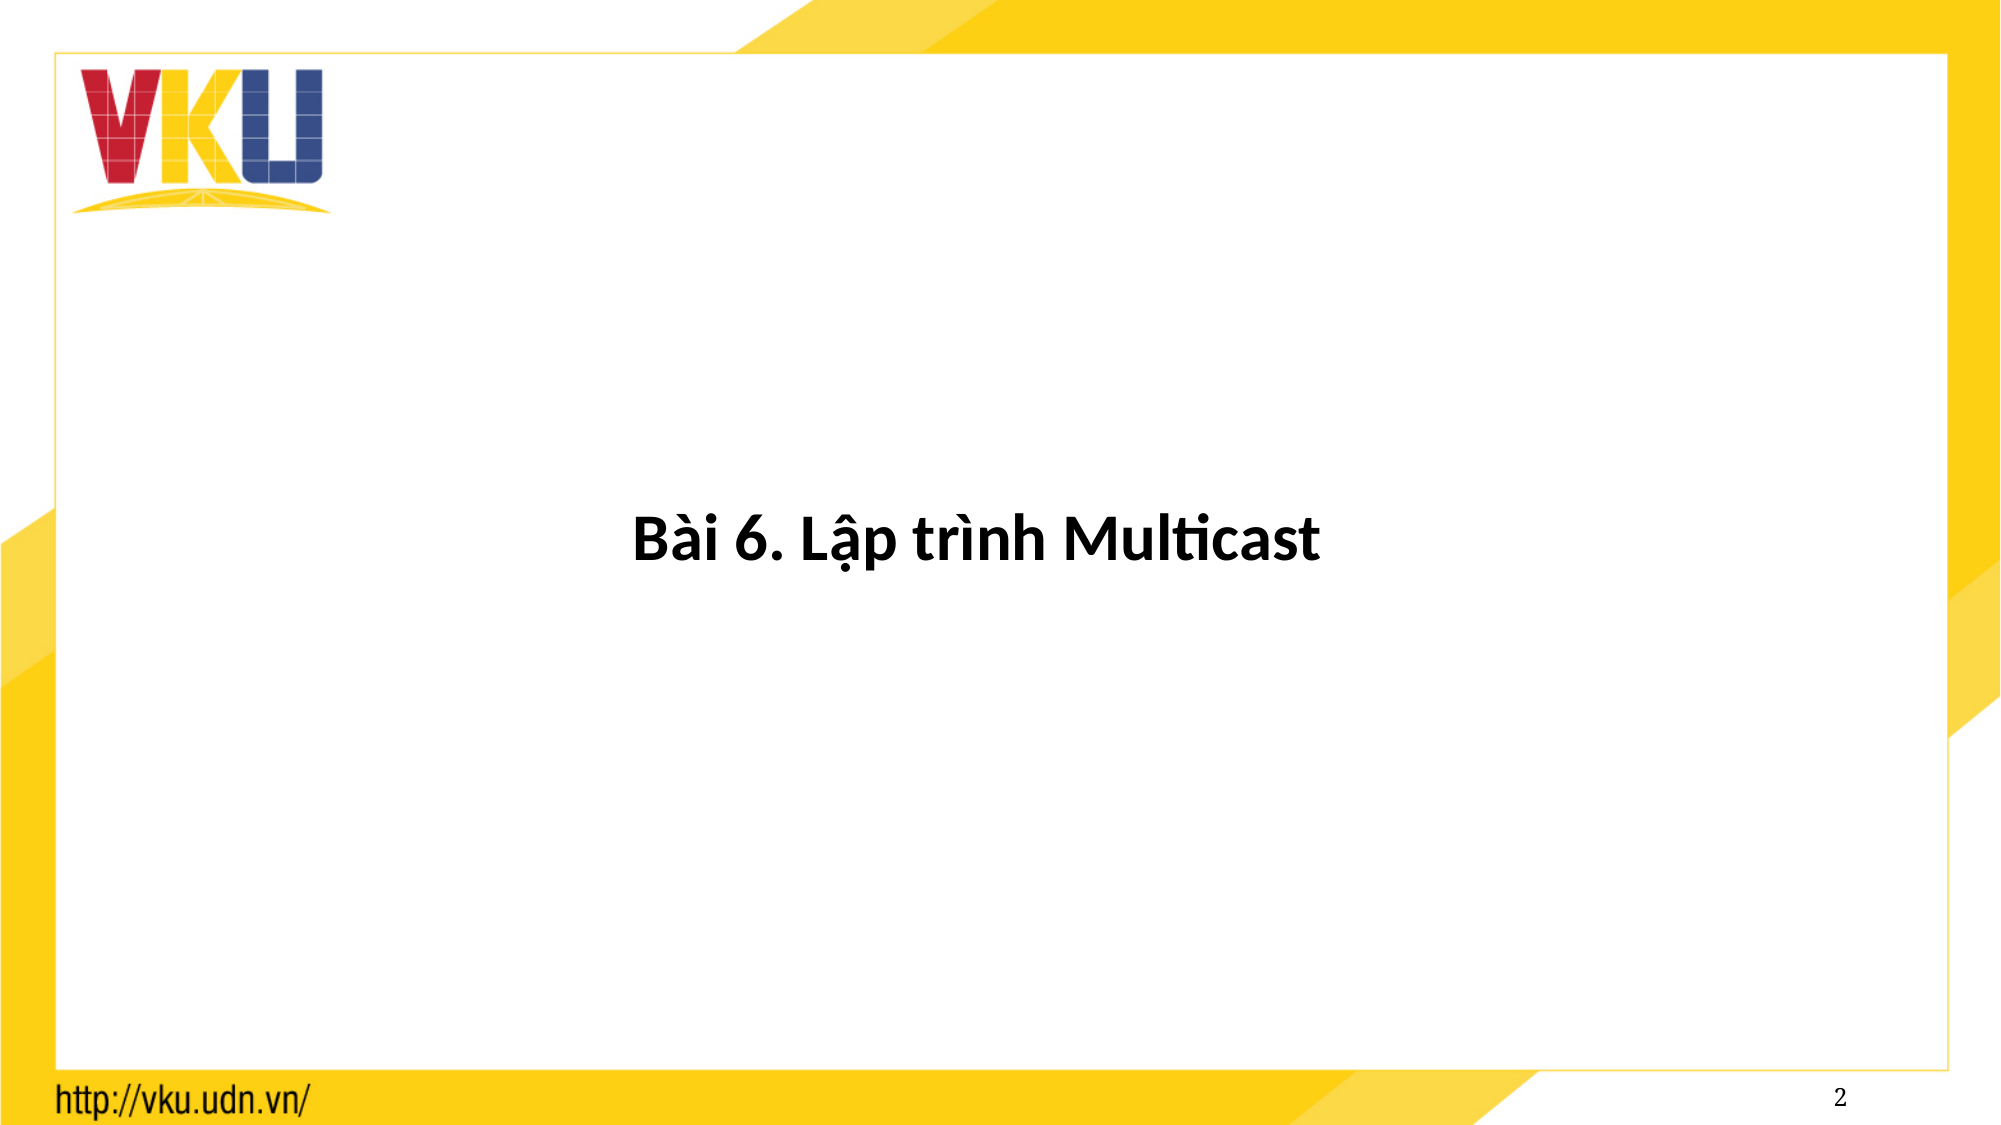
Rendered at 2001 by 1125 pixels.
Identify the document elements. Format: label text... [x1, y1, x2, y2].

picture [0, 0, 2001, 1125]
slide_number 2 [1412, 1071, 1863, 1125]
list Bài 6. Lập trình Multicast [92, 237, 1863, 1014]
